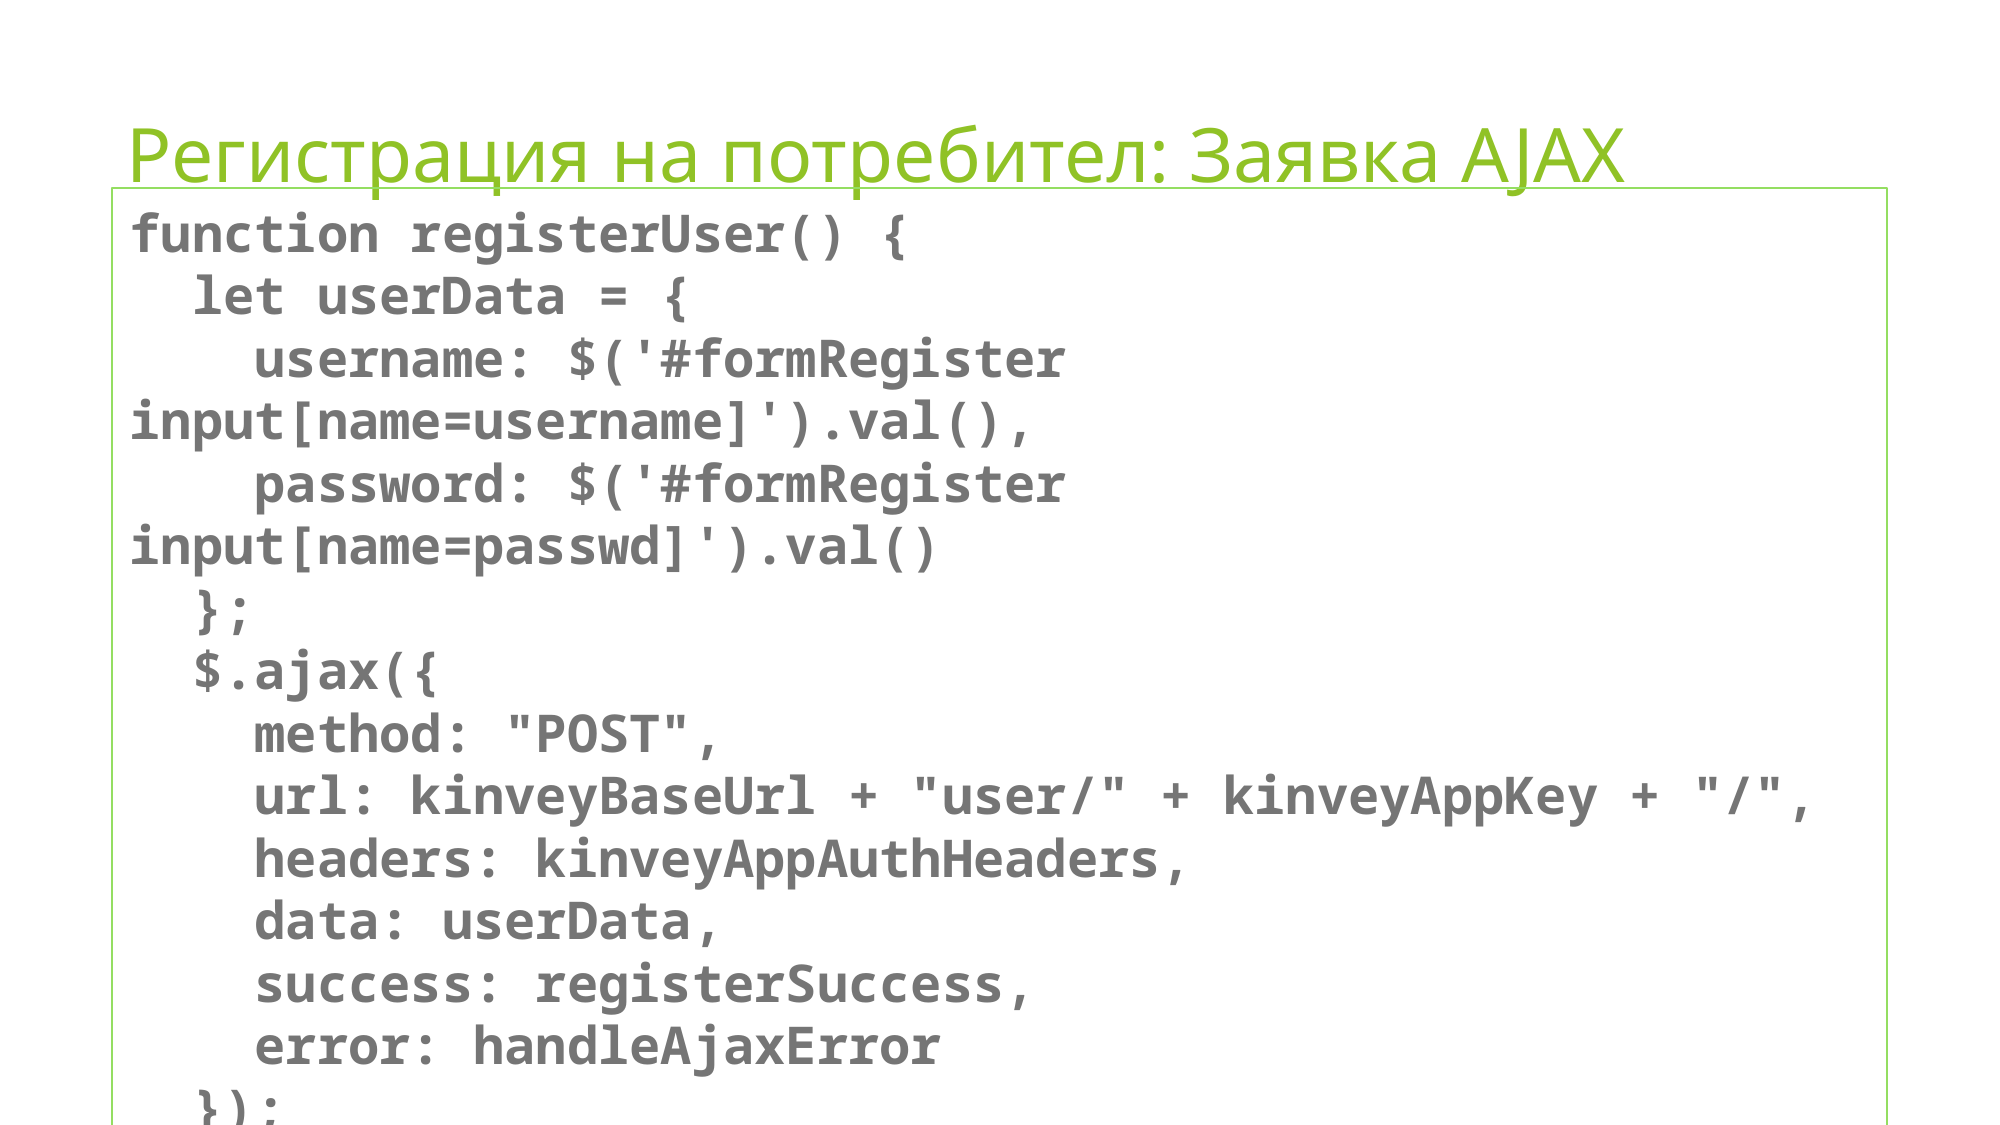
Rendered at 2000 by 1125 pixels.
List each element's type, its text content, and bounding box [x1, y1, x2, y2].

text_box function registerUser() { let userData = { username: $('#formRegister input[name=username]').val(), password: $('#formRegister input[name=passwd]').val() }; $.ajax({ method: "POST", url: kinveyBaseUrl + "user/" + kinveyAppKey + "/", headers: kinveyAppAuthHeaders, data: userData, success: registerSuccess, error: handleAjaxError }); [111, 188, 1888, 1125]
title Регистрация на потребител: Заявка AJAX [111, 99, 1813, 188]
